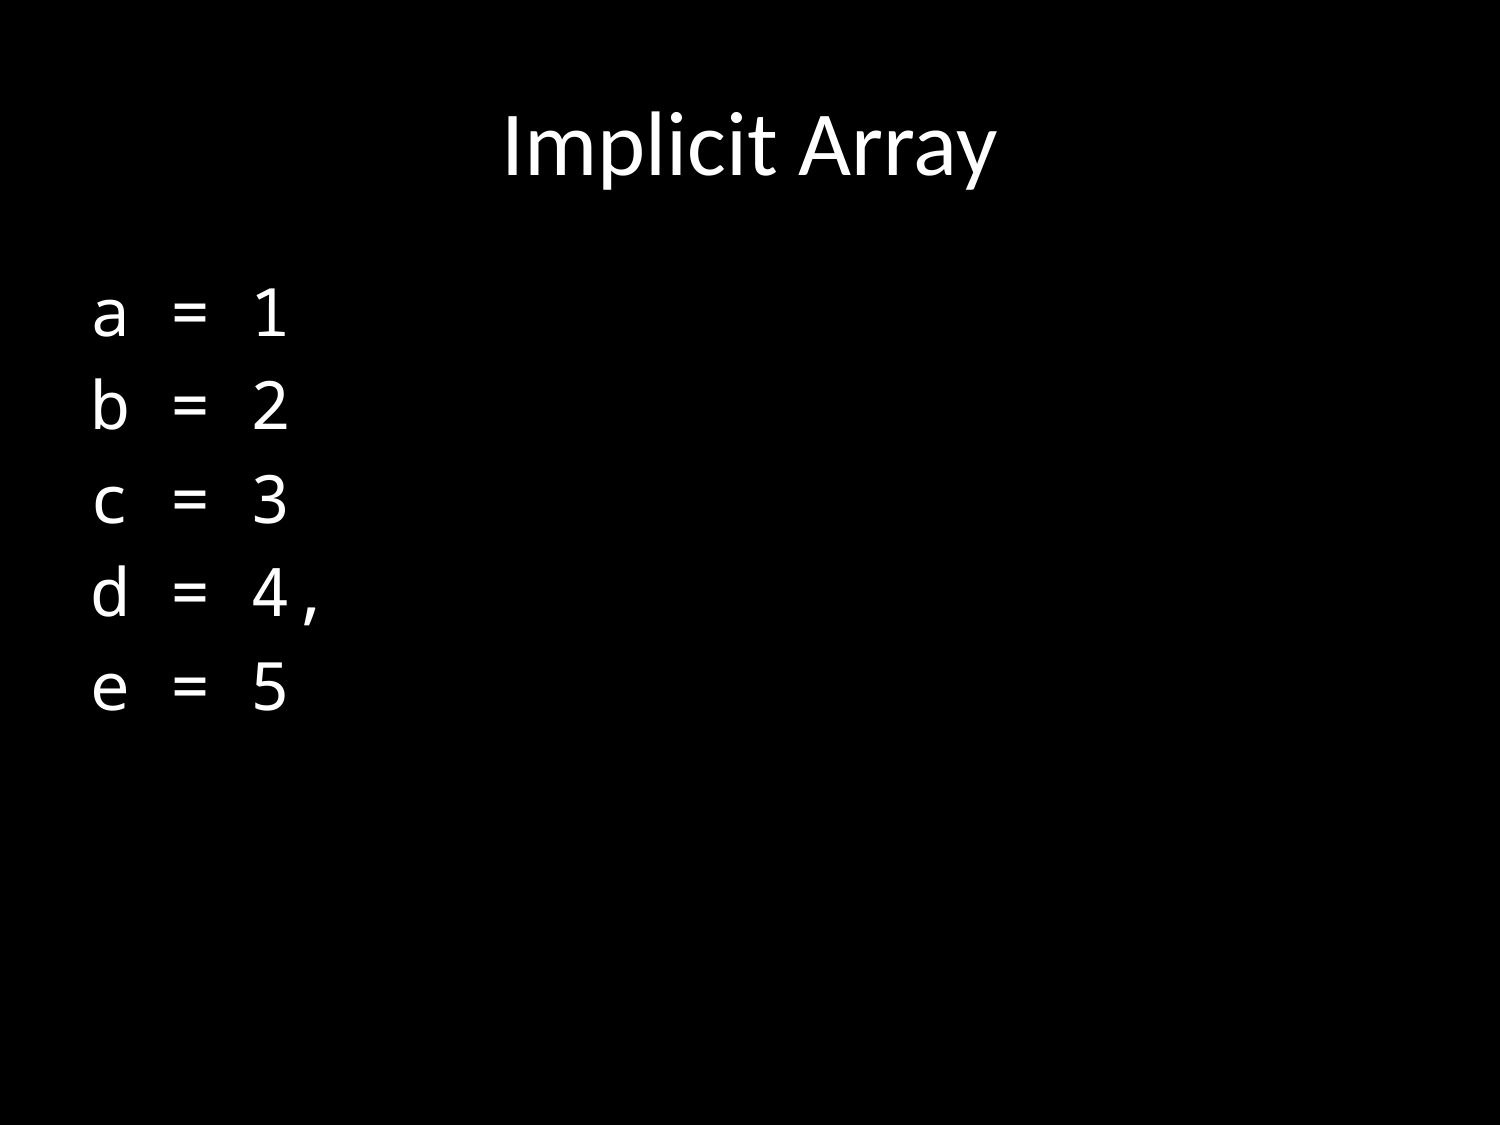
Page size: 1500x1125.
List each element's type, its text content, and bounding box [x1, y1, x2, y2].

list a = 1 b = 2 c = 3 d = 4, e = 5 [75, 262, 1425, 1005]
title Implicit Array [75, 45, 1425, 233]
